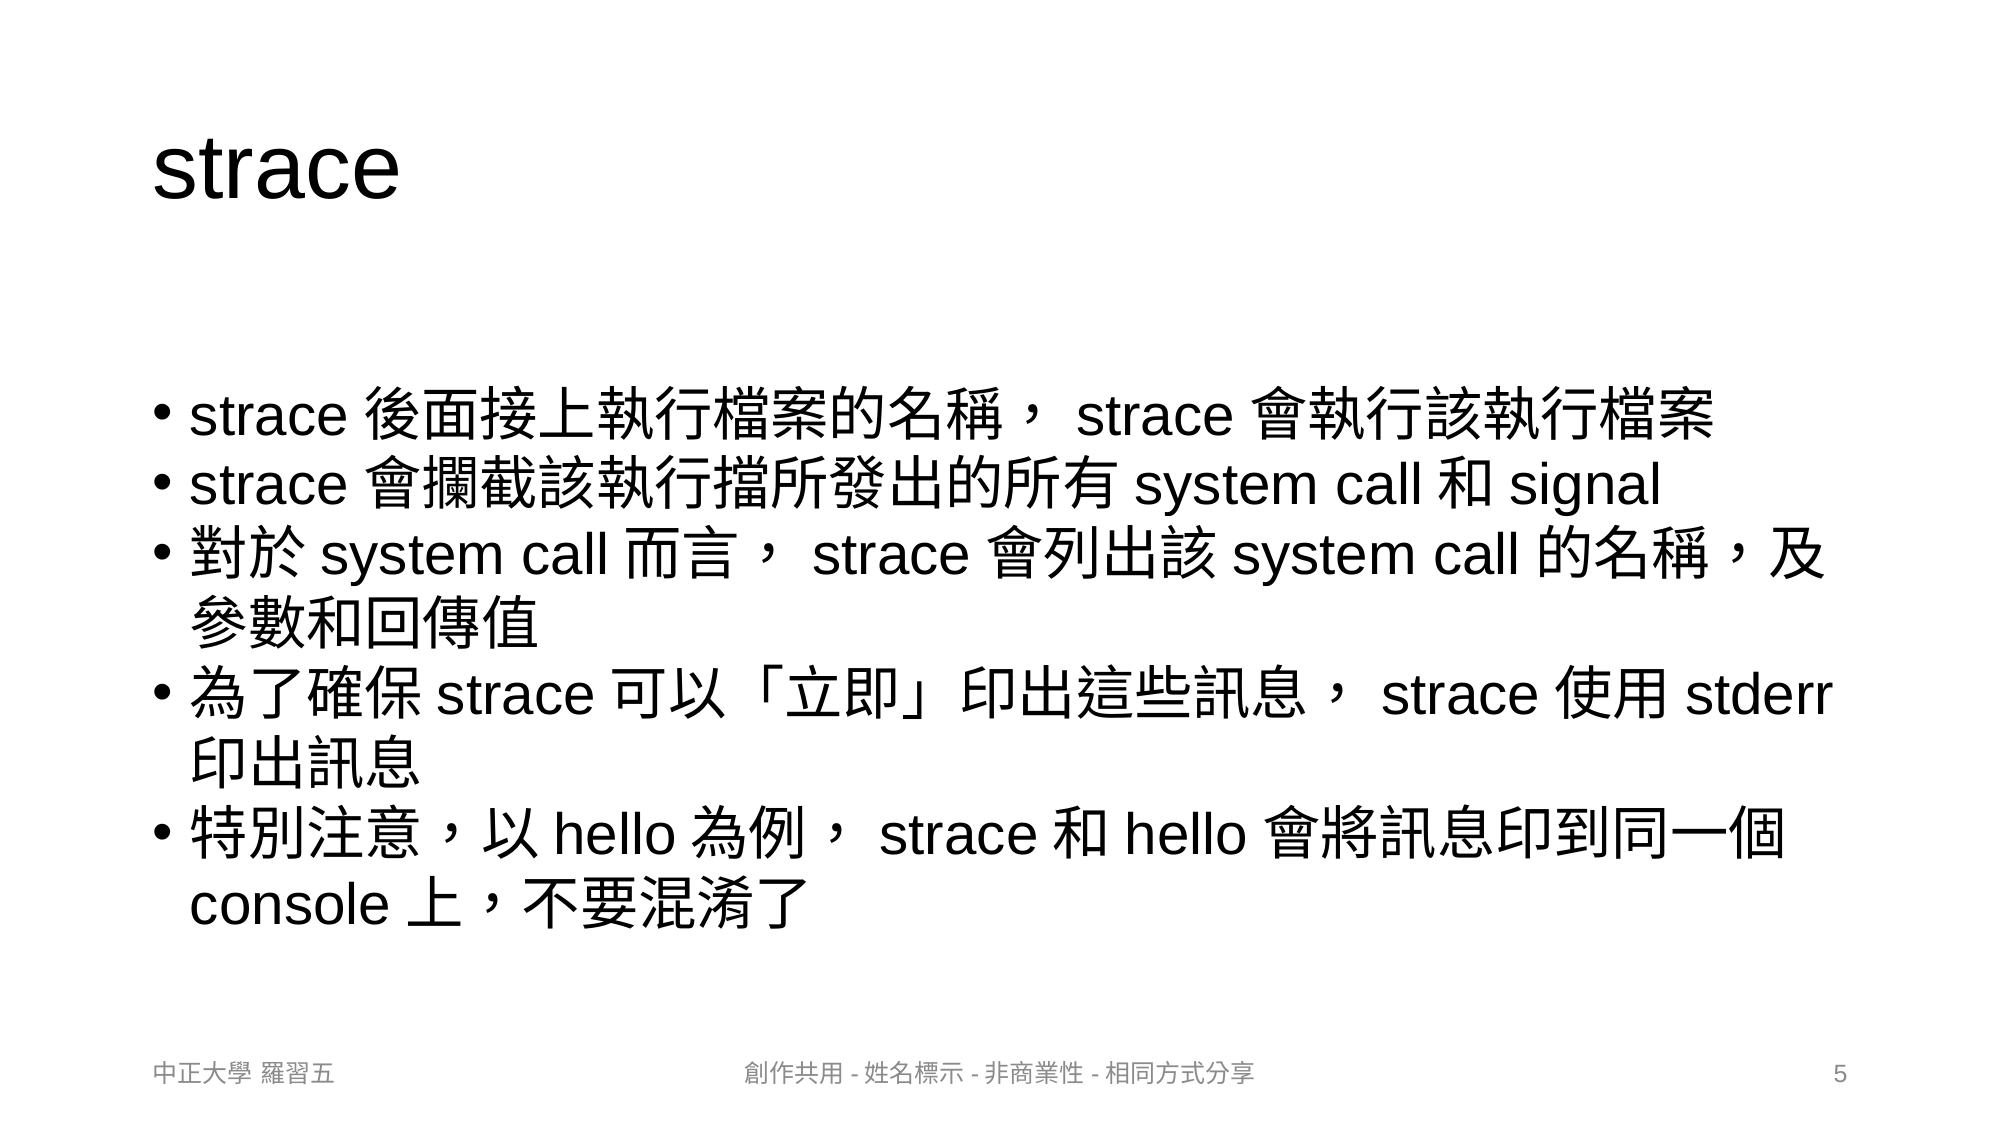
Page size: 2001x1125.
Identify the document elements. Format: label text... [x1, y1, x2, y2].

list strace後面接上執行檔案的名稱，strace會執行該執行檔案 strace會攔截該執行擋所發出的所有system call和signal 對於system call而言，strace會列出該system call的名稱，及參數和回傳值 為了確保strace可以「立即」印出這些訊息，strace使用stderr印出訊息 特別注意，以hello為例，strace和hello會將訊息印到同一個console上，不要混淆了 [137, 299, 1863, 1014]
footer 創作共用-姓名標示-非商業性-相同方式分享 [662, 1042, 1338, 1103]
title strace [137, 59, 1863, 278]
slide_number 中正大學 羅習五 [137, 1042, 588, 1103]
slide_number 5 [1412, 1042, 1863, 1103]
